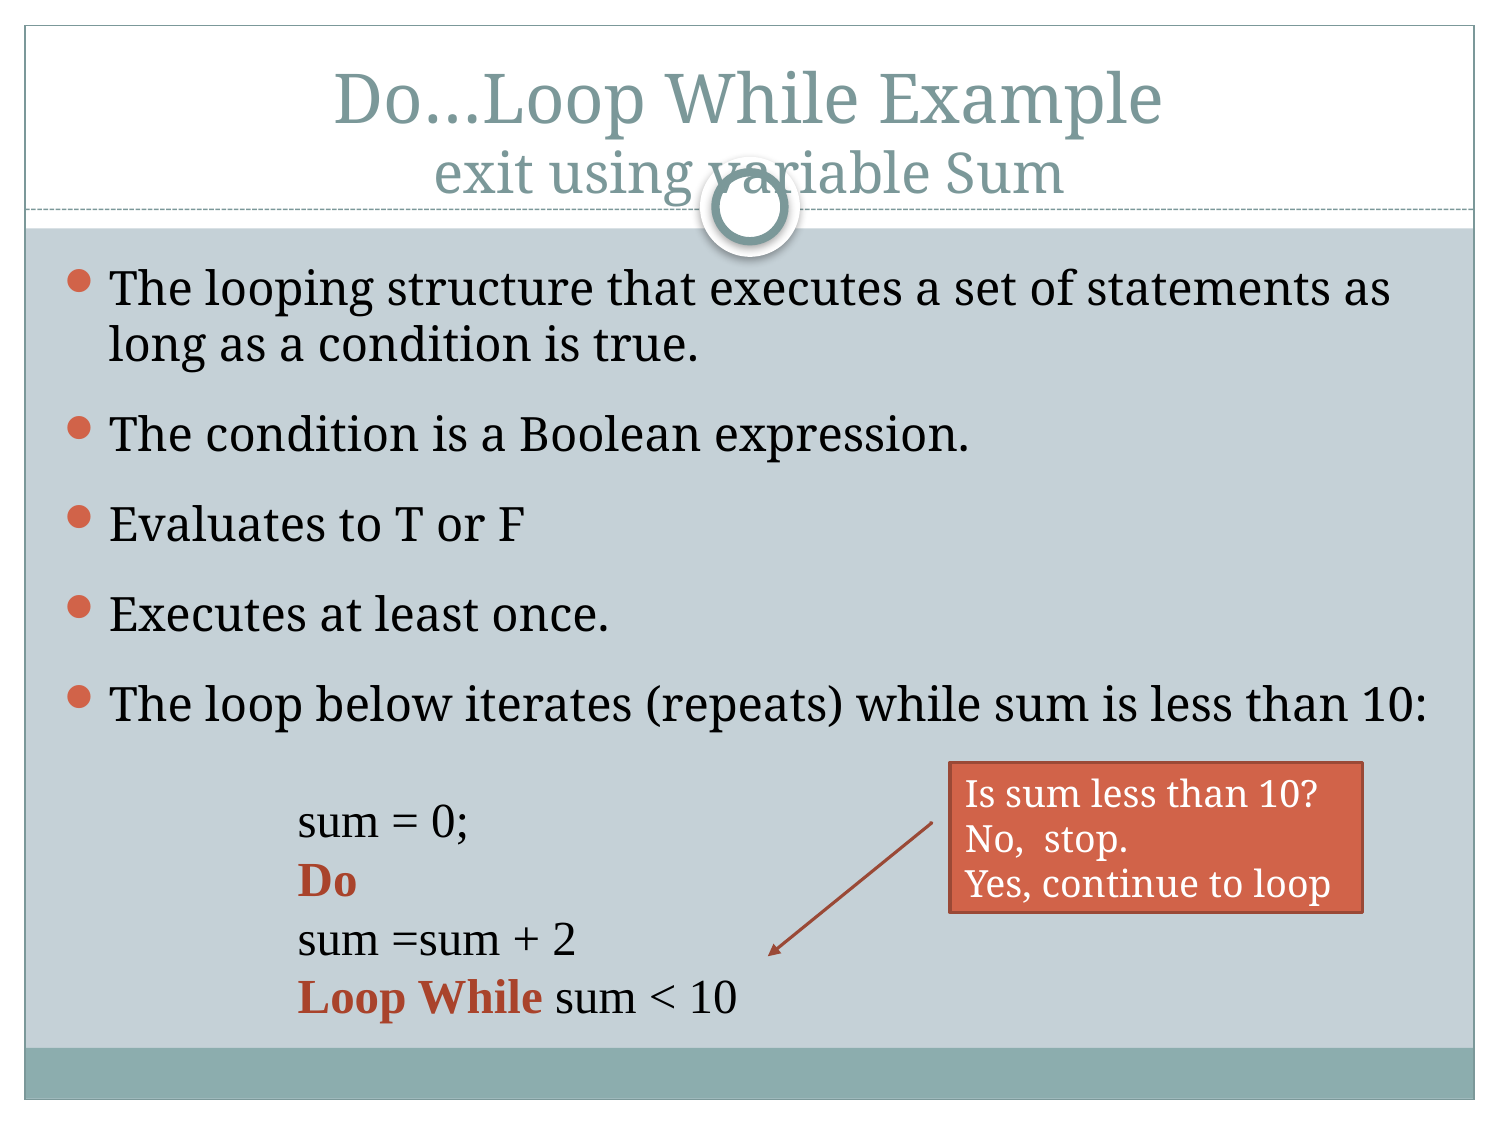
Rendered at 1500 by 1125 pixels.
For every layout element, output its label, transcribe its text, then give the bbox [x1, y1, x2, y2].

title Do…Loop While Example exit using variable Sum [49, 24, 1450, 213]
text_box Is sum less than 10? No, stop. Yes, continue to loop [949, 762, 1363, 913]
list The looping structure that executes a set of statements as long as a condition is true. The condition is a Boolean expression. Evaluates to T or F Executes at least once. The loop below iterates (repeats) while sum is less than 10: sum = 0; Do sum =sum + 2 Loop While sum < 10 [49, 250, 1445, 1050]
text_box Is sum less than 10? No, stop. Yes, continue to loop [767, 821, 933, 957]
